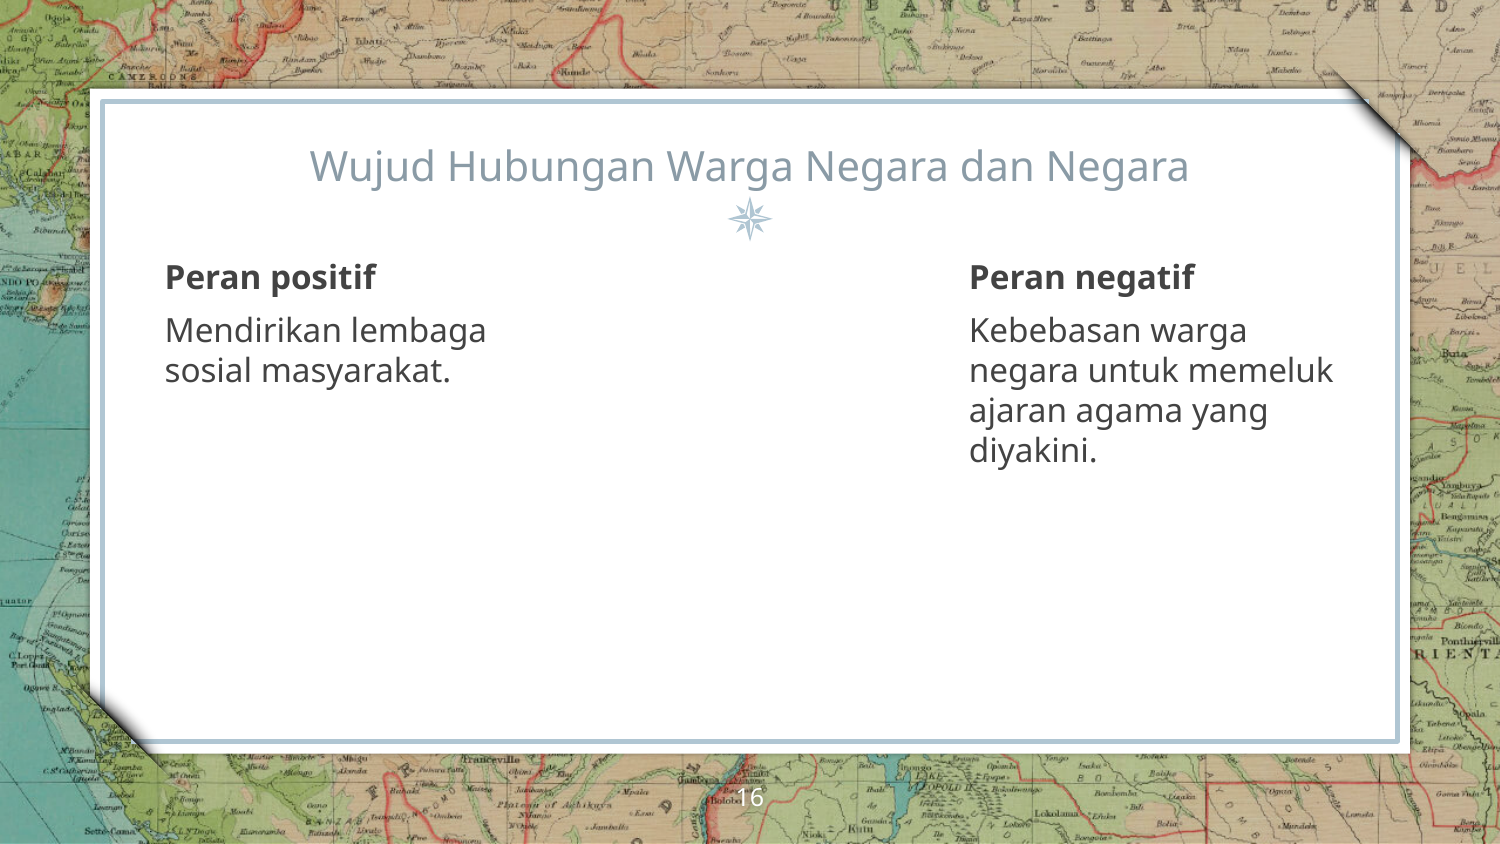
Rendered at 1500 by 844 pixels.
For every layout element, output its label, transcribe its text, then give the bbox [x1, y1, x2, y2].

picture [0, 0, 1500, 844]
list Peran positif Mendirikan lembaga sosial masyarakat. [164, 256, 531, 708]
slide_number ‹#› [705, 753, 795, 844]
title Wujud Hubungan Warga Negara dan Negara [164, 99, 1336, 190]
list Peran negatif Kebebasan warga negara untuk memeluk ajaran agama yang diyakini. [968, 256, 1336, 708]
